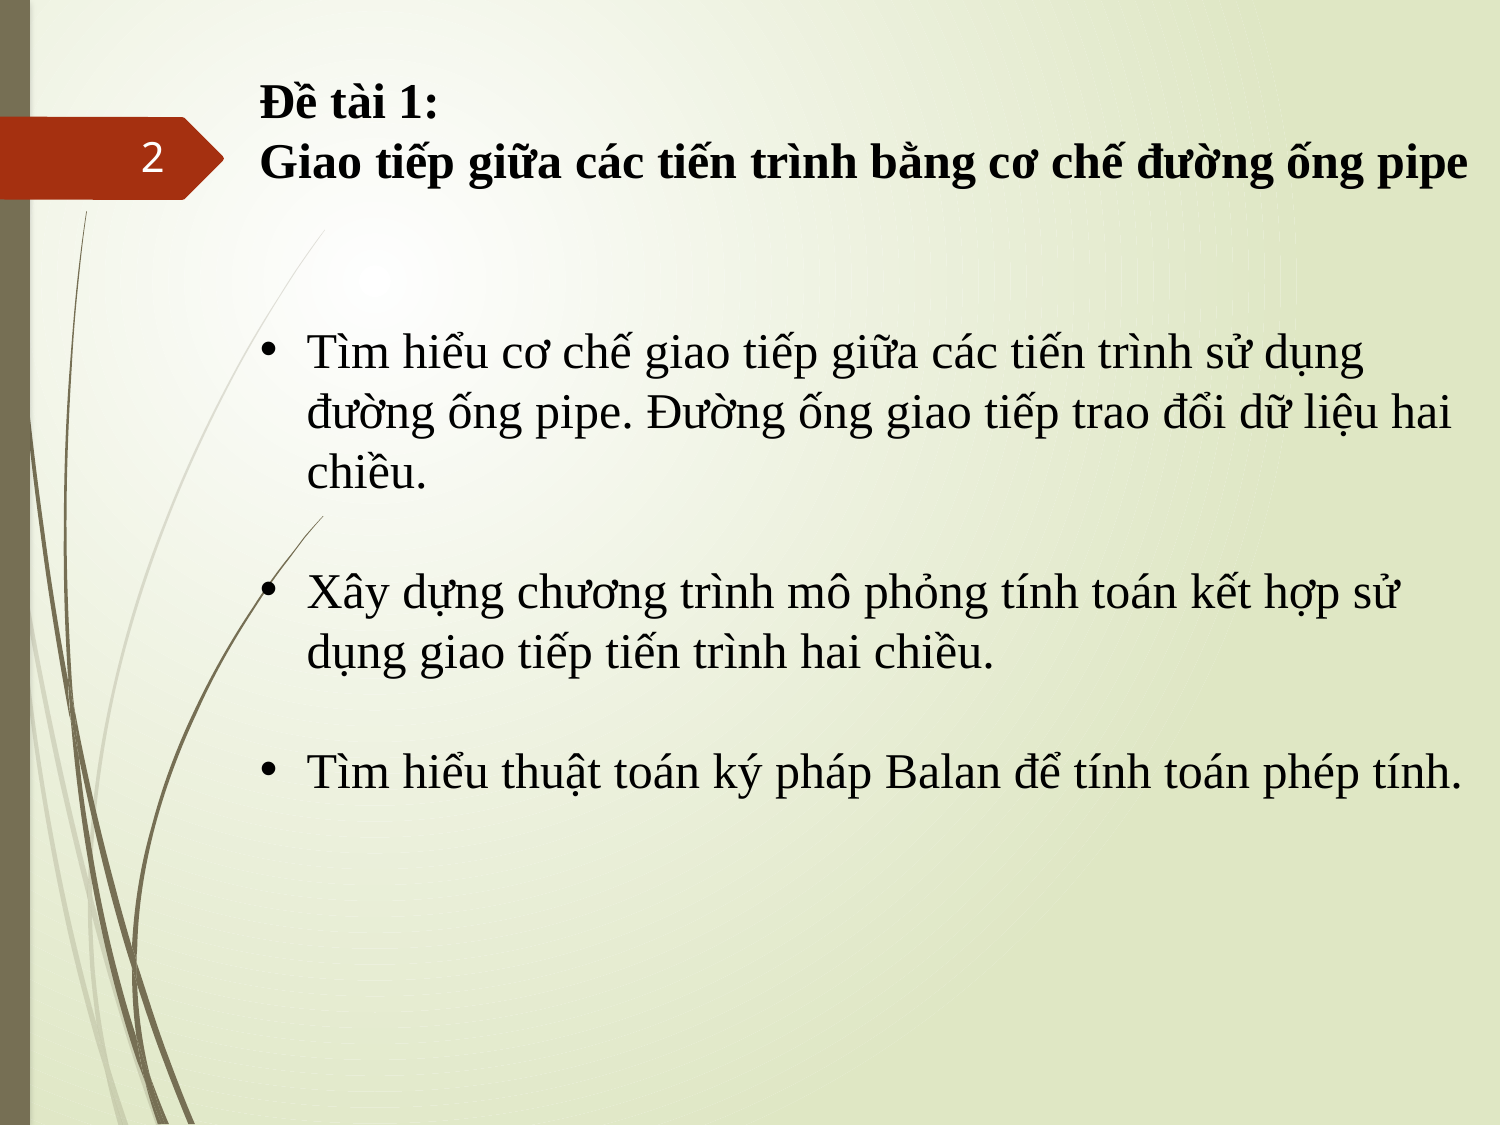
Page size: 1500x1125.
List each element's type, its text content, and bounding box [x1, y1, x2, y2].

slide_number 2 [83, 129, 180, 190]
text_box Tìm hiểu cơ chế giao tiếp giữa các tiến trình sử dụng đường ống pipe. Đường ống giao tiếp trao đổi dữ liệu hai chiều. Xây dựng chương trình mô phỏng tính toán kết hợp sử dụng giao tiếp tiến trình hai chiều. Tìm hiểu thuật toán ký pháp Balan để tính toán phép tính. [245, 310, 1500, 866]
text_box Đề tài 1: Giao tiếp giữa các tiến trình bằng cơ chế đường ống pipe [245, 61, 1500, 196]
